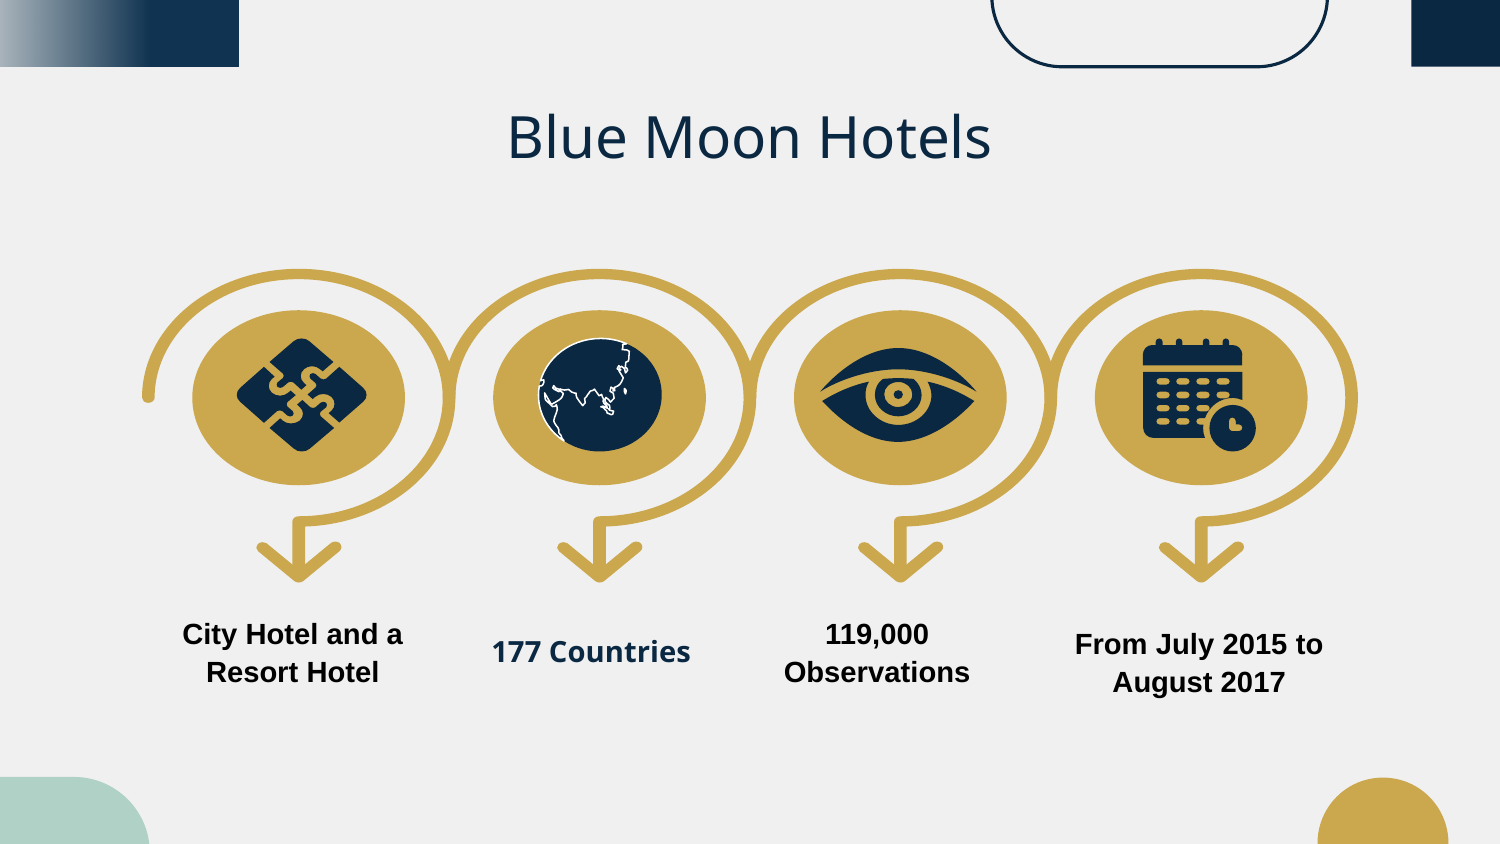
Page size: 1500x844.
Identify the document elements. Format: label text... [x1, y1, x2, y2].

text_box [141, 268, 1359, 583]
text_box 119,000 Observations [748, 598, 1006, 693]
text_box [819, 347, 977, 443]
text_box City Hotel and a Resort Hotel [155, 598, 431, 693]
text_box 177 Countries [462, 618, 720, 672]
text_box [533, 338, 667, 452]
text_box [235, 338, 368, 452]
text_box From July 2015 to August 2017 [1039, 634, 1360, 714]
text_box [1142, 338, 1257, 452]
picture [0, 0, 239, 67]
title Blue Moon Hotels [118, 85, 1382, 180]
